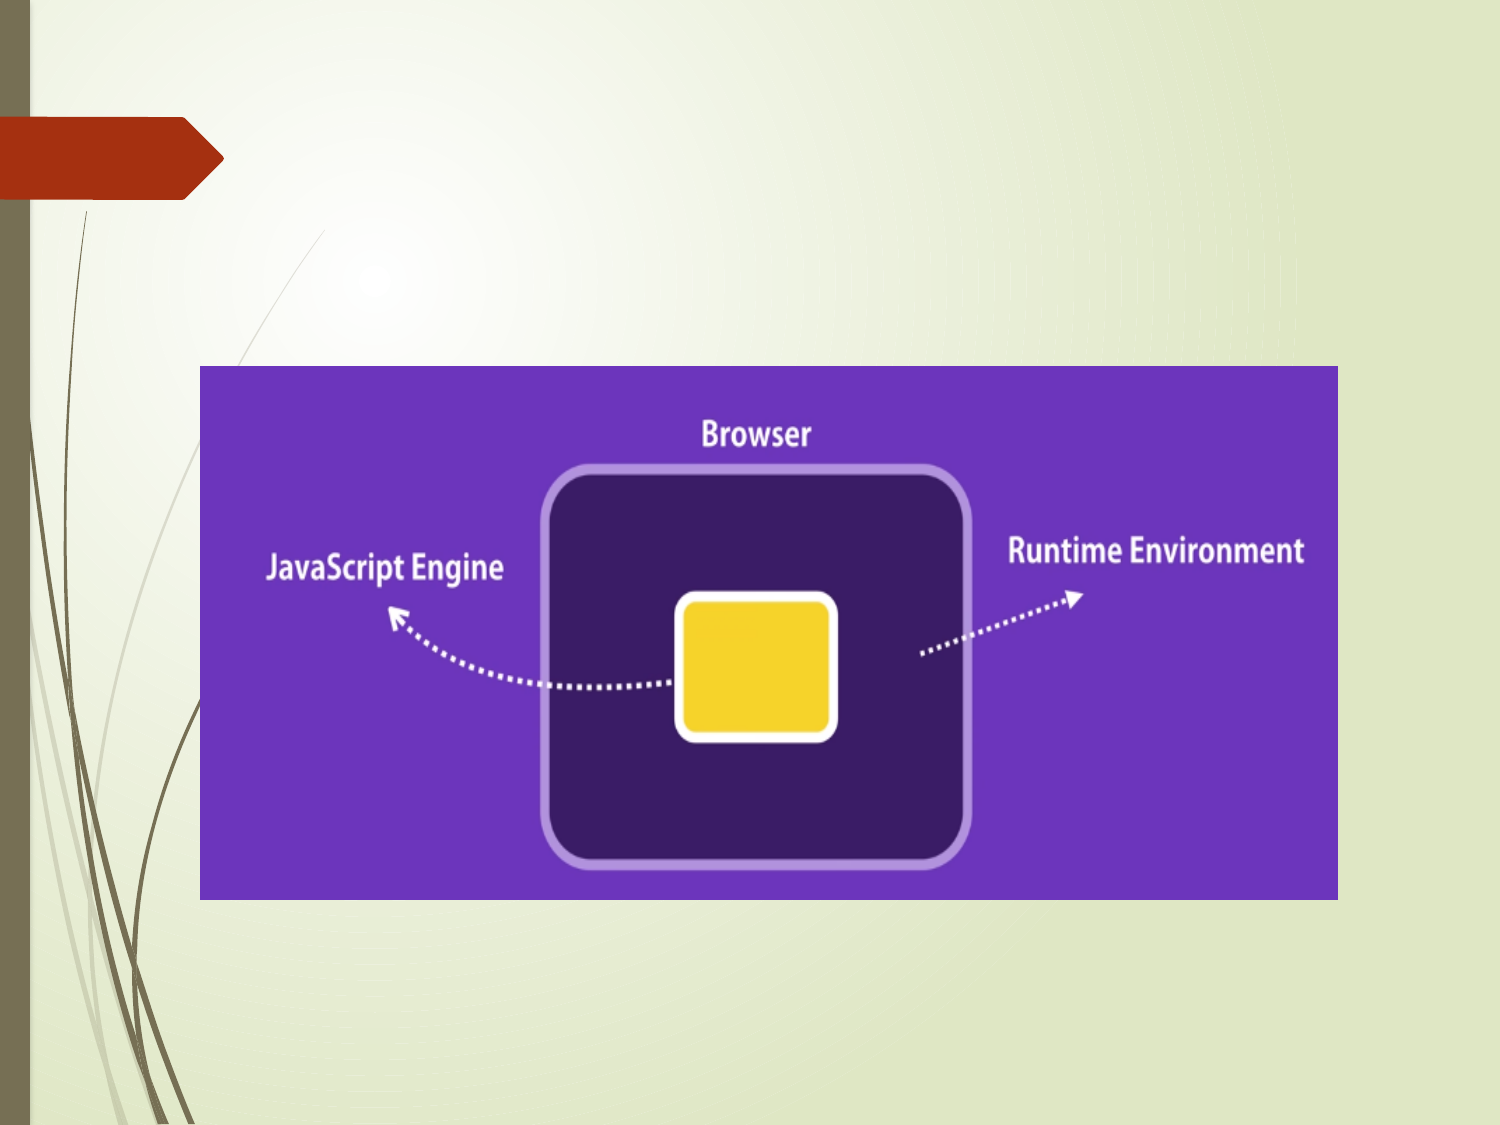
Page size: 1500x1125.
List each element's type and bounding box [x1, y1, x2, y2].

picture [199, 366, 1338, 901]
